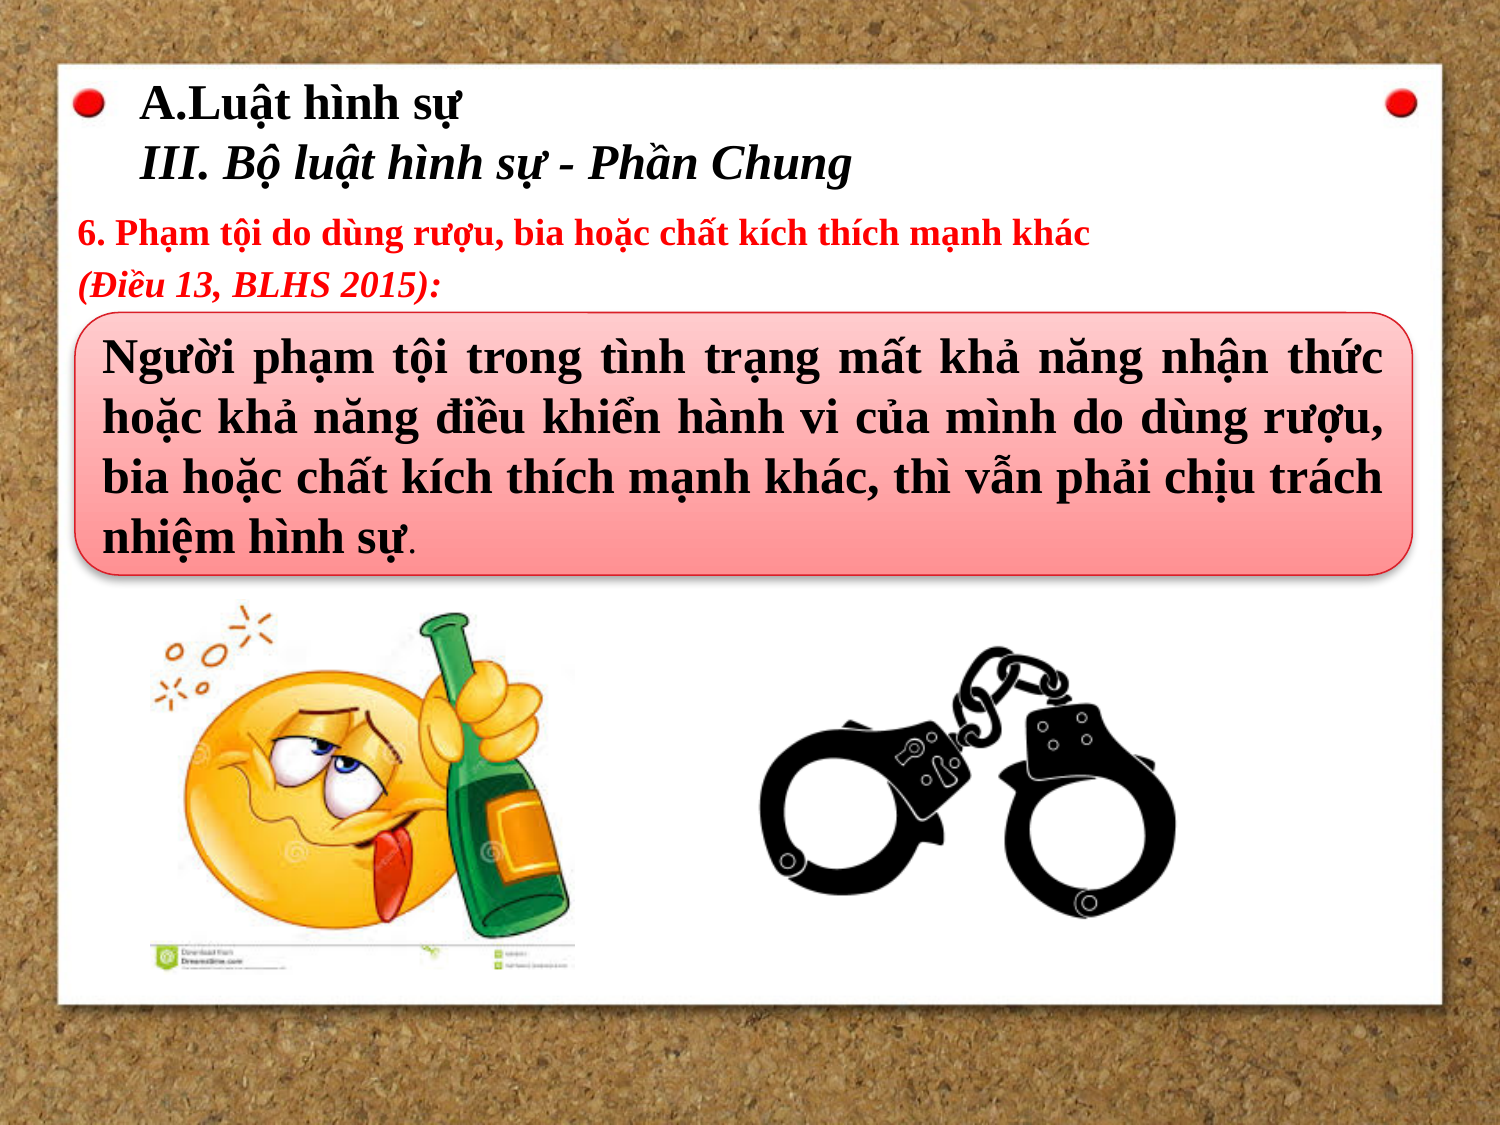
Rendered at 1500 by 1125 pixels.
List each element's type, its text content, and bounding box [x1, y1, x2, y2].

text_box Người phạm tội trong tình trạng mất khả năng nhận thức hoặc khả năng điều khiển hành vi của mình do dùng rượu, bia hoặc chất kích thích mạnh khác, thì vẫn phải chịu trách nhiệm hình sự. [74, 311, 1414, 576]
text_box A.Luật hình sự III. Bộ luật hình sự - Phần Chung [50, 62, 1125, 258]
list 6. Phạm tội do dùng rượu, bia hoặc chất kích thích mạnh khác (Điều 13, BLHS 2015): [62, 200, 1438, 313]
picture [0, 0, 1500, 1125]
